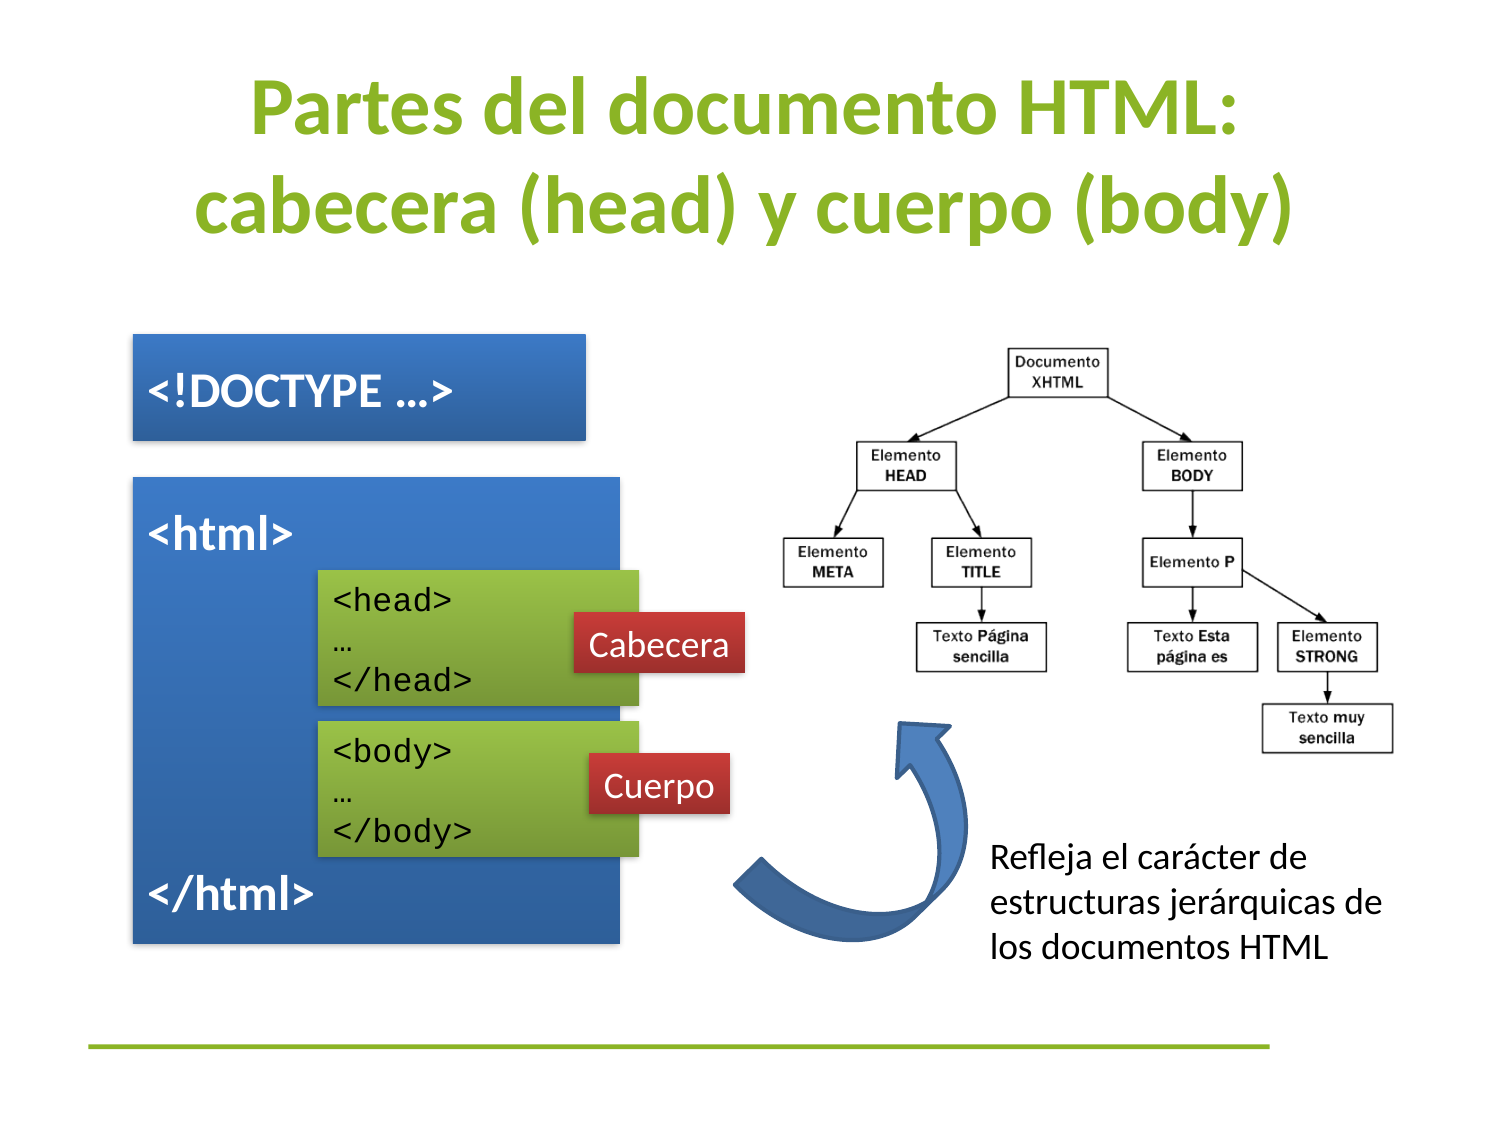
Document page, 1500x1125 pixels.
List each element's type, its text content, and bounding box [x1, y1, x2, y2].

text_box [732, 775, 969, 943]
title Partes del documento HTML: cabecera (head) y cuerpo (body) [49, 43, 1442, 259]
text_box <head> … </head> [317, 570, 640, 706]
text_box <body> … </body> [317, 721, 640, 857]
picture [770, 334, 1412, 767]
text_box <!DOCTYPE …> [132, 334, 586, 441]
text_box <html> </html> [132, 477, 620, 944]
text_box Cuerpo [589, 753, 730, 814]
text_box Refleja el carácter de estructuras jerárquicas de los documentos HTML [975, 824, 1401, 975]
text_box Cabecera [573, 612, 745, 673]
